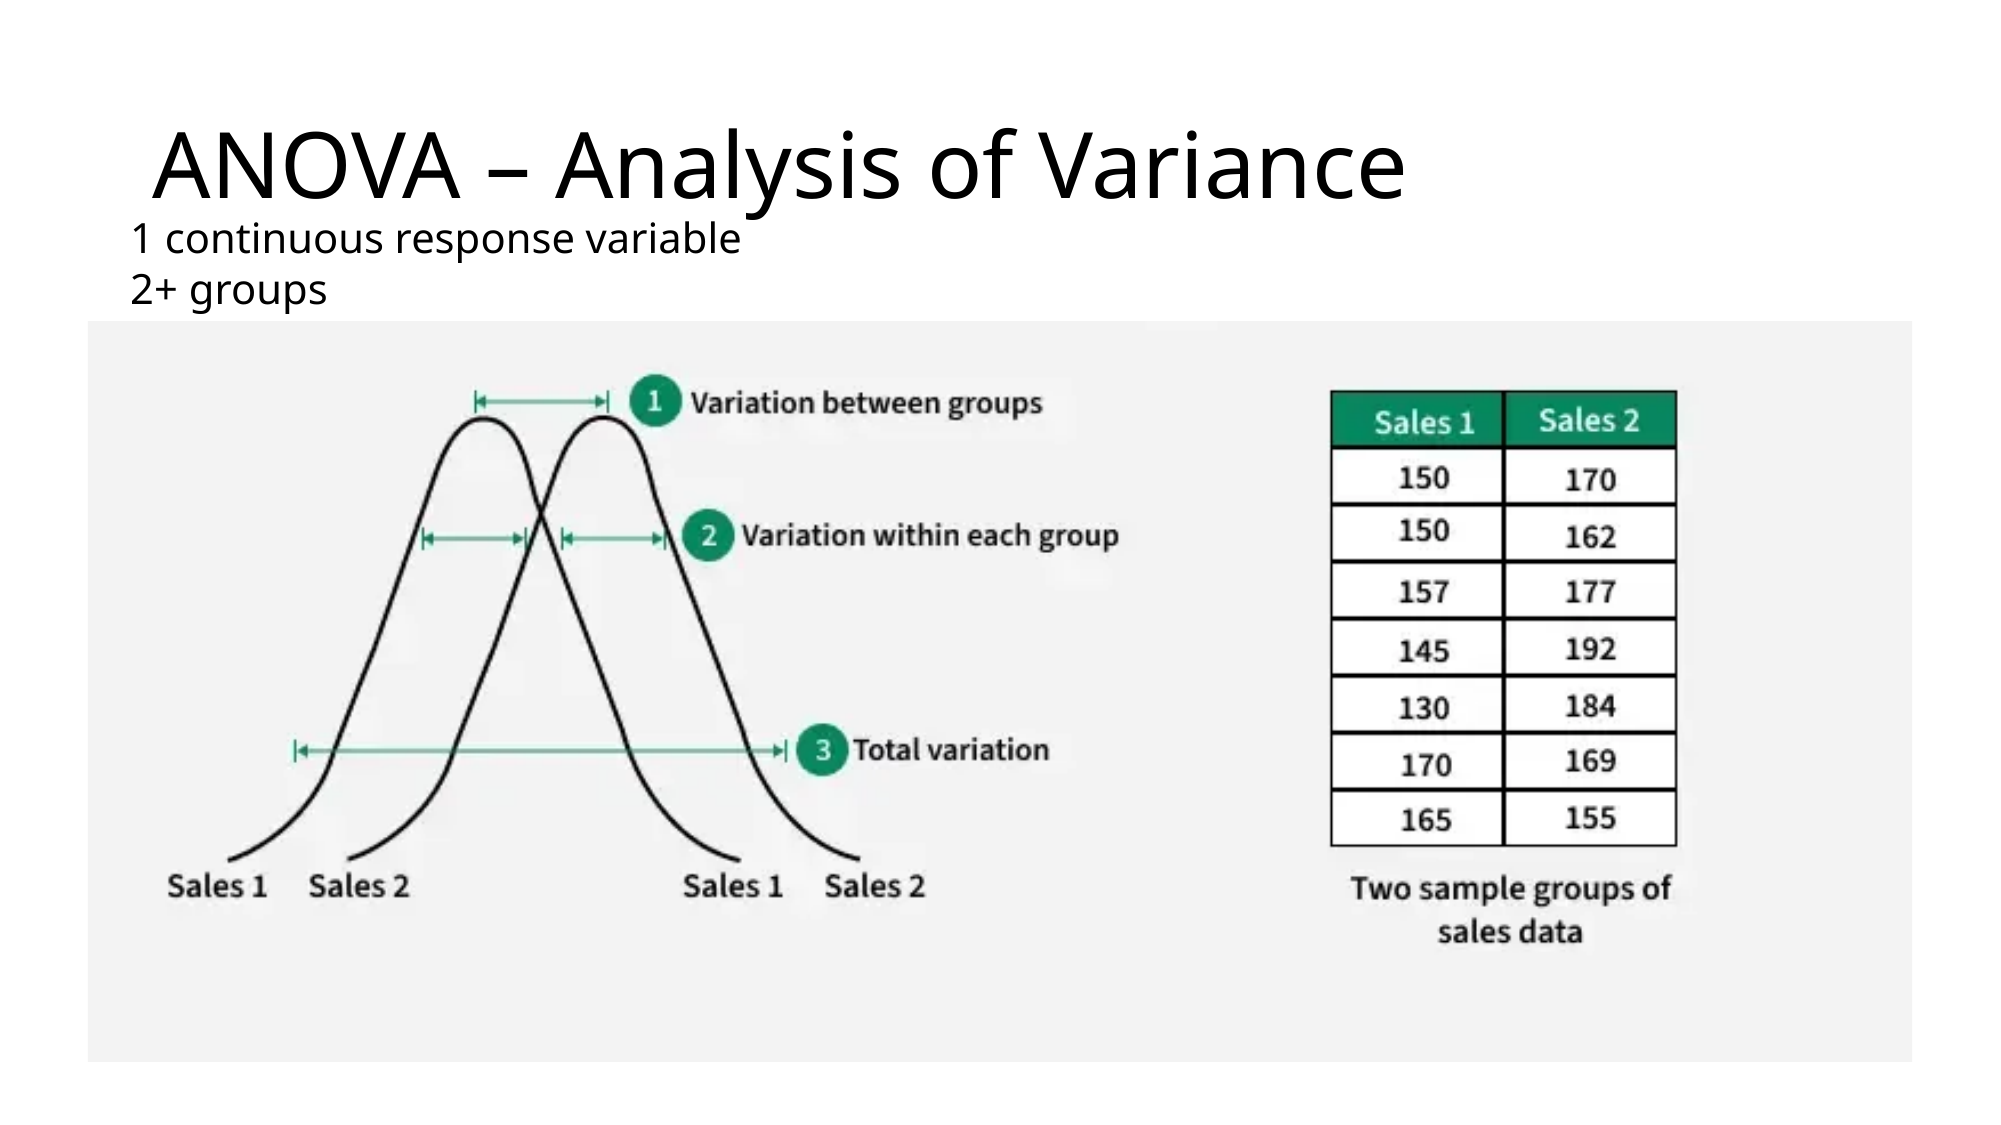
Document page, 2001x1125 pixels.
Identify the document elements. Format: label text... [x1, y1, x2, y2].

title ANOVA – Analysis of Variance [137, 59, 1863, 278]
picture [87, 320, 1913, 1063]
text_box 1 continuous response variable 2+ groups [115, 204, 757, 320]
